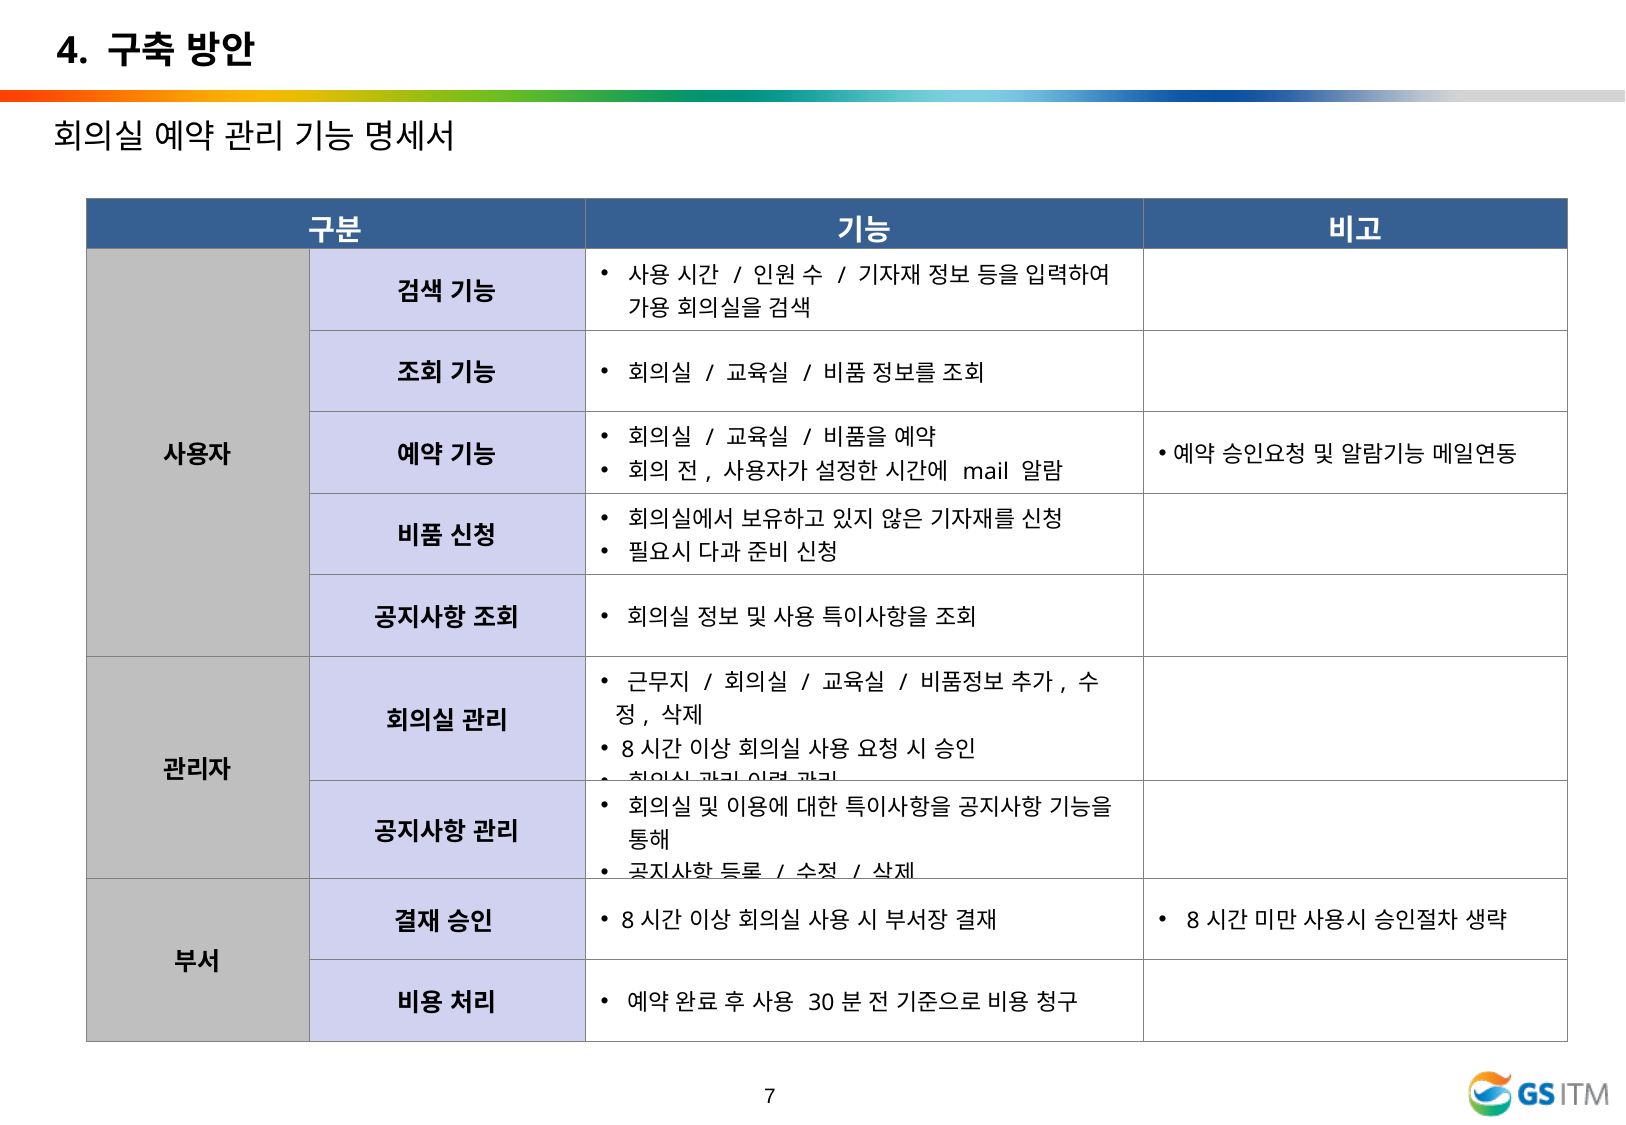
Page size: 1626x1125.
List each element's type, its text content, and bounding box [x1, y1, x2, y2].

table_cell 예약 기능 [310, 412, 585, 493]
table_cell 8시간 미만 사용시 승인절차 생략 [1144, 879, 1567, 959]
table_cell 근무지 / 회의실 / 교육실 / 비품정보 추가, 수정, 삭제 8시간 이상 회의실 사용 요청 시 승인 회의실 관리 이력 관리 [586, 657, 1143, 780]
table_cell 회의실 관리 [310, 657, 585, 780]
table_cell [1144, 331, 1567, 411]
table_cell 공지사항 관리 [310, 781, 585, 878]
table_header 비고 [1144, 199, 1567, 248]
table_cell [1144, 781, 1567, 878]
table_cell 예약 완료 후 사용 30분 전 기준으로 비용 청구 [586, 960, 1143, 1041]
table_cell [1144, 960, 1567, 1041]
table_cell 사용 시간 / 인원 수 / 기자재 정보 등을 입력하여 가용 회의실을 검색 [586, 249, 1143, 330]
picture [1467, 1070, 1610, 1118]
table_cell 회의실 / 교육실 / 비품을 예약 회의 전, 사용자가 설정한 시간에 mail 알람 [586, 412, 1143, 493]
table_cell [1144, 494, 1567, 574]
text_box 4. 구축 방안 [41, 18, 271, 79]
table_cell 회의실 및 이용에 대한 특이사항을 공지사항 기능을 통해 공지사항 등록 / 수정 / 삭제 [586, 781, 1143, 878]
table_cell 비품 신청 [310, 494, 585, 574]
table_cell 공지사항 조회 [310, 575, 585, 656]
picture [0, 90, 1625, 102]
table_cell 검색 기능 [310, 249, 585, 330]
table_cell 회의실 정보 및 사용 특이사항을 조회 [586, 575, 1143, 656]
table_cell [1144, 249, 1567, 330]
table_header 기능 [586, 199, 1143, 248]
table_header 구분 [87, 199, 585, 248]
table_cell 부서 [87, 879, 309, 1041]
table_cell 조회 기능 [310, 331, 585, 411]
table_cell 회의실에서 보유하고 있지 않은 기자재를 신청 필요시 다과 준비 신청 [586, 494, 1143, 574]
table_cell 회의실 / 교육실 / 비품 정보를 조회 [586, 331, 1143, 411]
table_cell 사용자 [87, 249, 309, 656]
text_box 회의실 예약 관리 기능 명세서 [38, 107, 1604, 163]
table_cell [1144, 657, 1567, 780]
table_cell [1144, 575, 1567, 656]
table_cell 결재 승인 [310, 879, 585, 959]
table_cell 예약 승인요청 및 알람기능 메일연동 [1144, 412, 1567, 493]
table_cell 관리자 [87, 657, 309, 878]
table_cell 8시간 이상 회의실 사용 시 부서장 결재 [586, 879, 1143, 959]
table_cell 비용 처리 [310, 960, 585, 1041]
